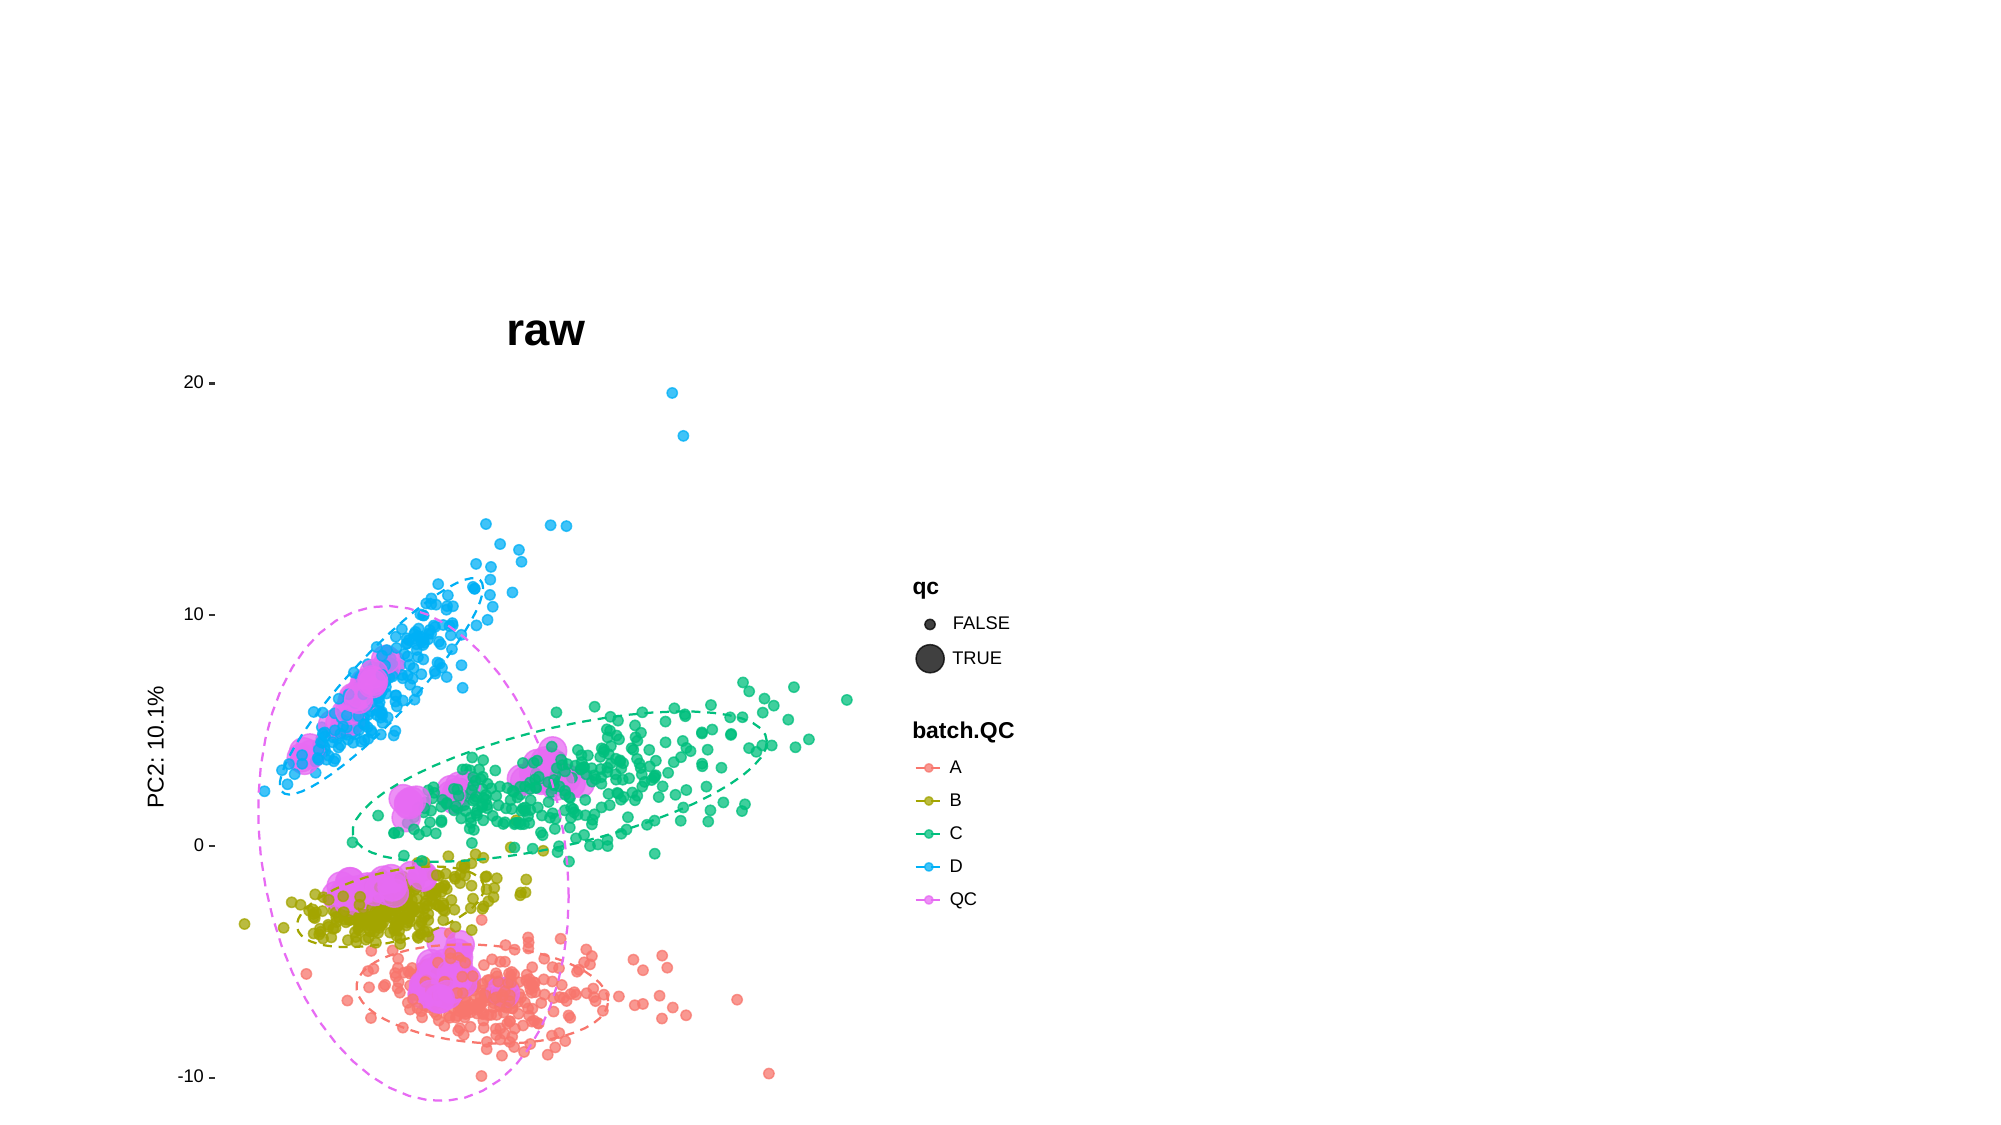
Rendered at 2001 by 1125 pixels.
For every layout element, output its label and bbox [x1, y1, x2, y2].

text_box [137, 299, 1038, 1125]
